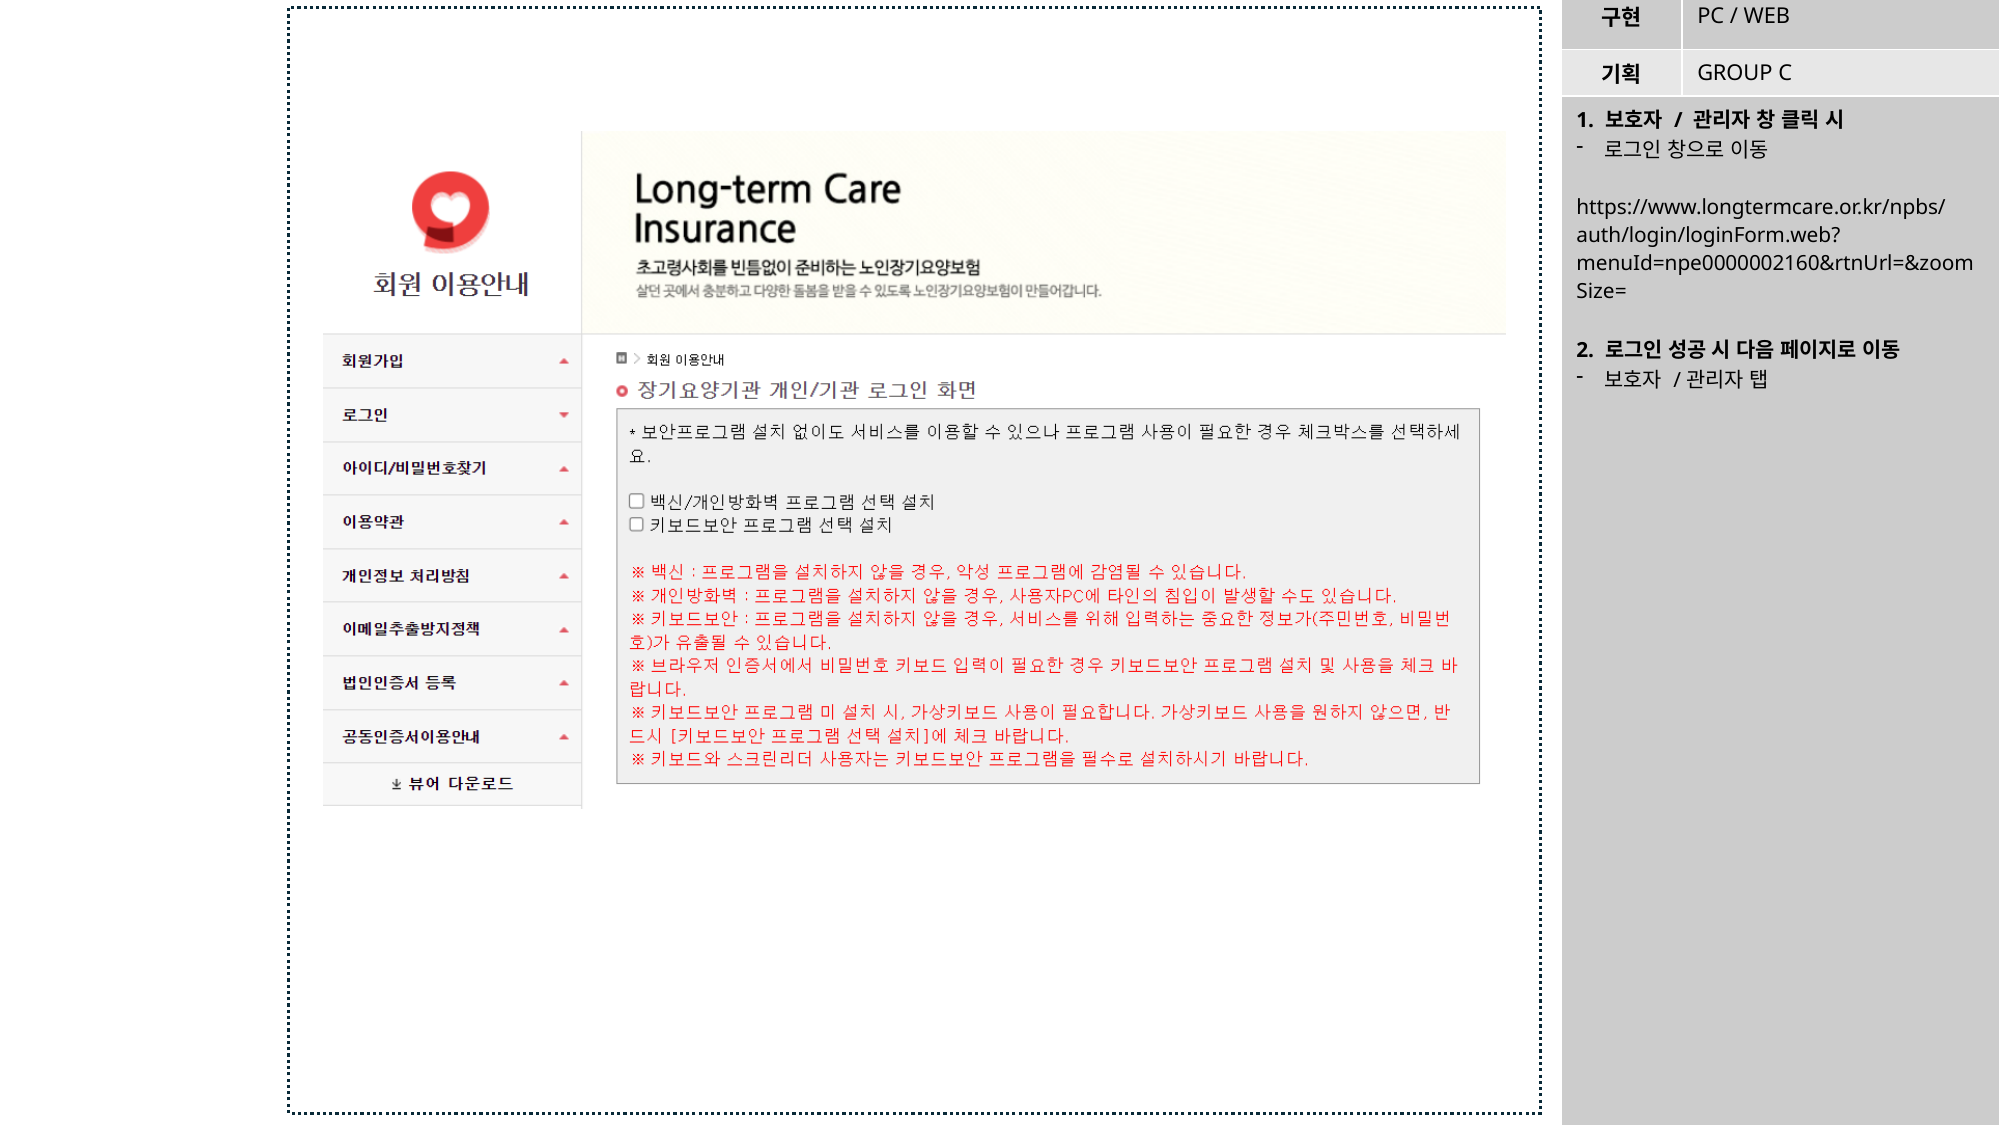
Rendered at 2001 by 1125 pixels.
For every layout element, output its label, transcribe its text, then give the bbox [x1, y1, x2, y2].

table_header PC / WEB [1683, 0, 1999, 49]
table_cell 기획 [1562, 50, 1681, 95]
table_cell 1. 보호자 / 관리자 창 클릭 시 로그인 창으로 이동 https://www.longtermcare.or.kr/npbs/auth/login/loginForm.web?menuId=npe0000002160&rtnUrl=&zoomSize= 2. 로그인 성공 시 다음 페이지로 이동 보호자 /관리자 탭 [1562, 97, 1999, 1125]
text_box [287, 6, 1542, 1115]
picture [322, 131, 1507, 809]
table_header 구현 [1562, 0, 1681, 49]
table_cell GROUP C [1683, 50, 1999, 95]
